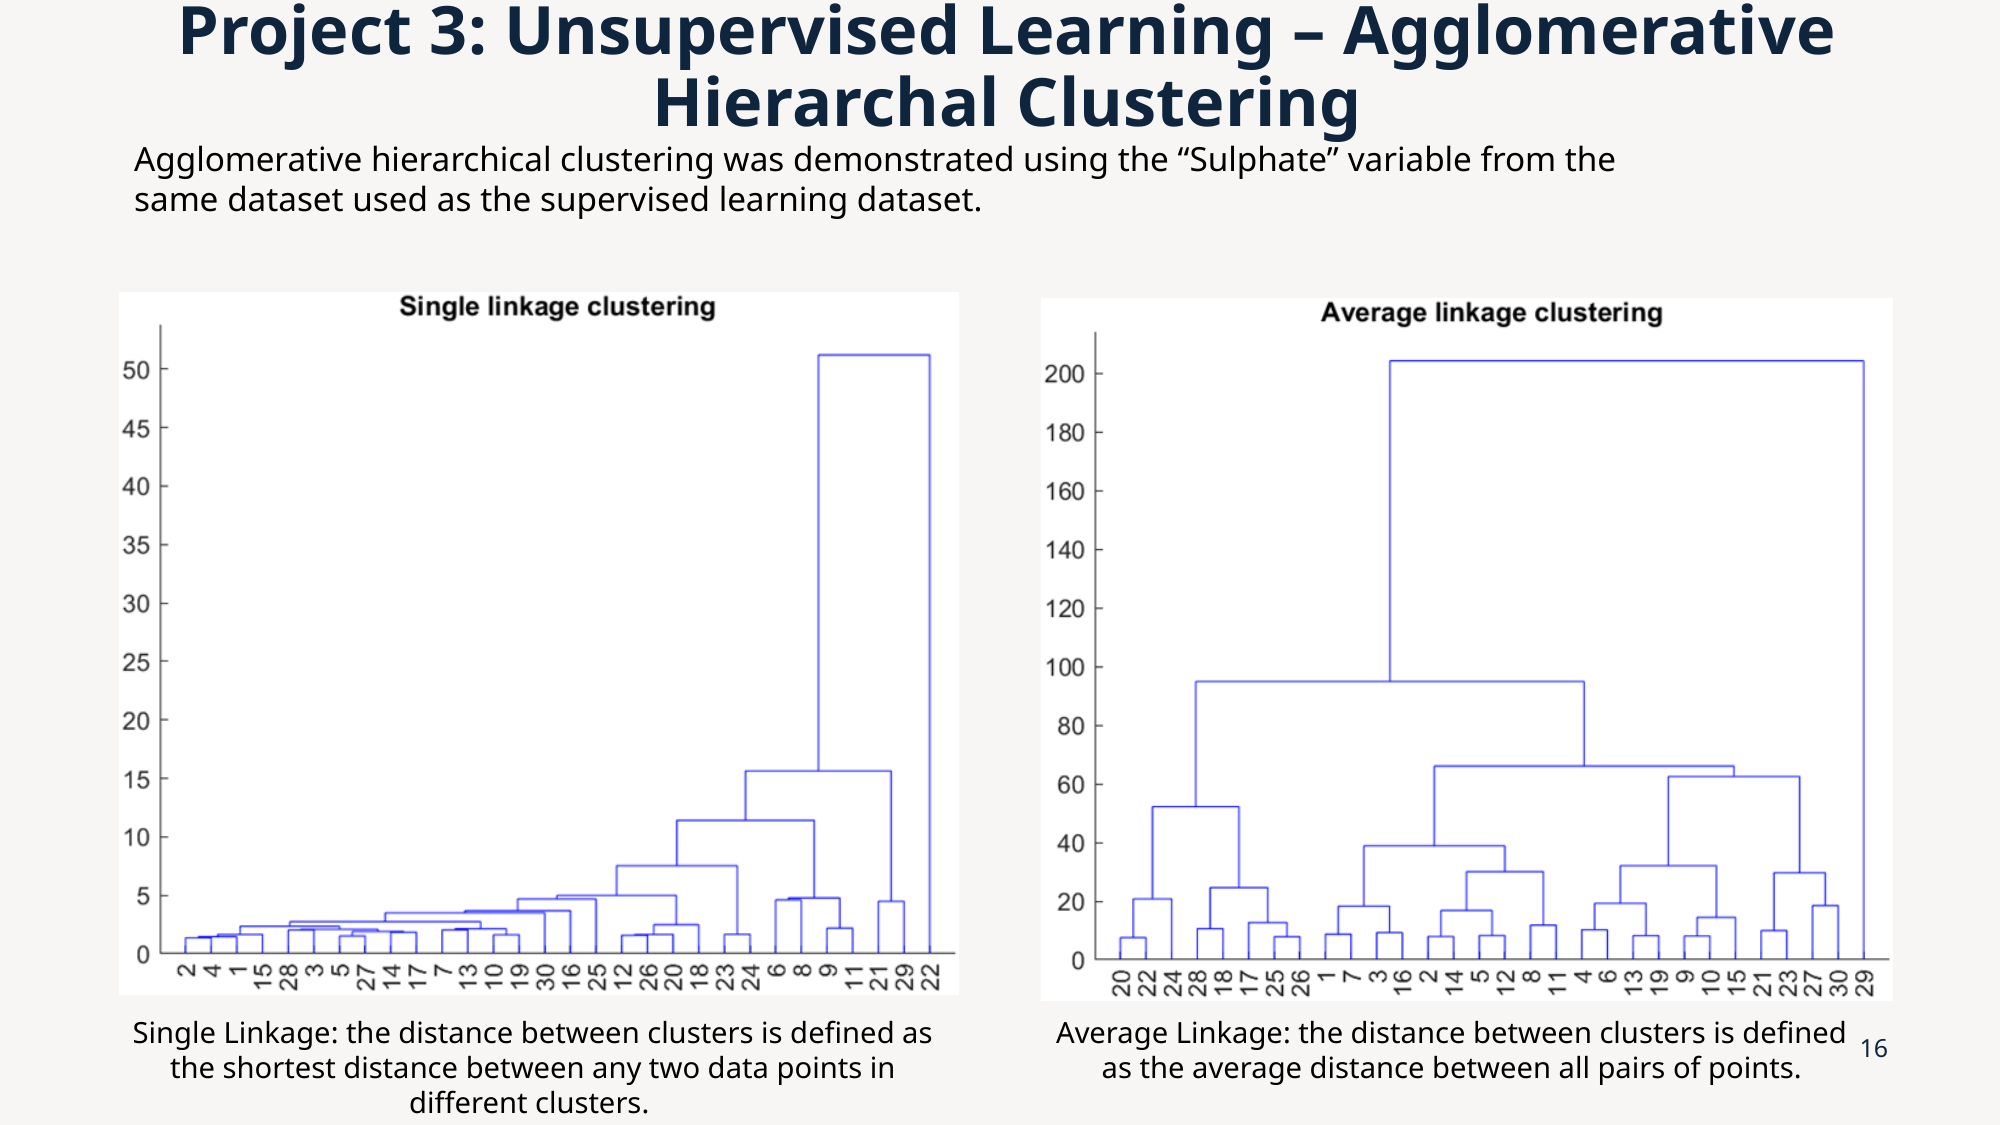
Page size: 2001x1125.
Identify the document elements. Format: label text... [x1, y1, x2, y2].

picture [119, 291, 959, 995]
picture [1040, 298, 1893, 1001]
title Project 3: Unsupervised Learning – Agglomerative Hierarchal Clustering [0, 0, 2000, 139]
text_box Agglomerative hierarchical clustering was demonstrated using the “Sulphate” variable from the same dataset used as the supervised learning dataset. [119, 130, 1677, 226]
slide_number 16 [1863, 1020, 1912, 1080]
text_box Single Linkage: the distance between clusters is defined as the shortest distance between any two data points in different clusters. [107, 971, 959, 1125]
text_box Average Linkage: the distance between clusters is defined as the average distance between all pairs of points. [1041, 1006, 1863, 1092]
